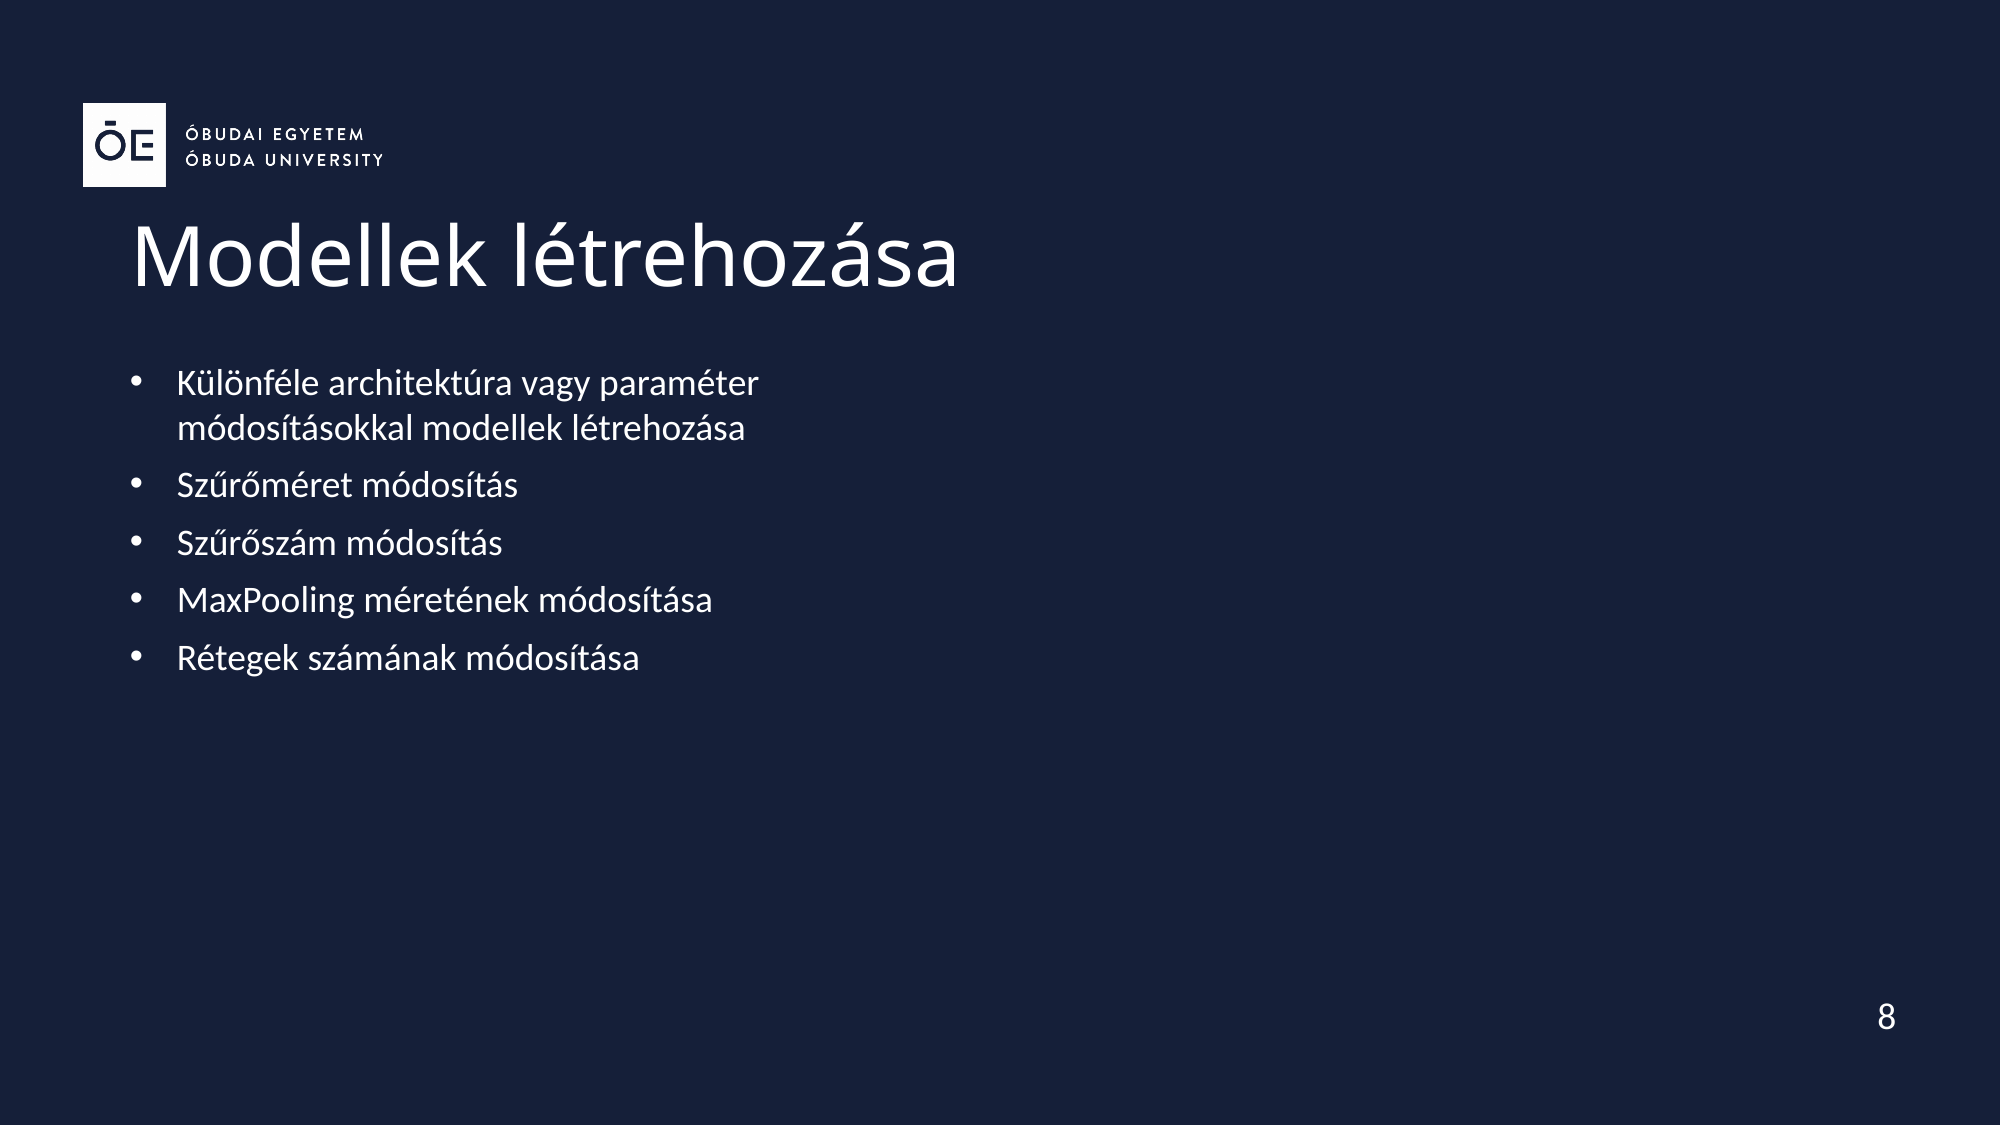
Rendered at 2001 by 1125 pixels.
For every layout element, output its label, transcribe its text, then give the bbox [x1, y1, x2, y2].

title Modellek létrehozása [115, 213, 1841, 306]
text_box Különféle architektúra vagy paraméter módosításokkal modellek létrehozása Szűrőméret módosítás Szűrőszám módosítás MaxPooling méretének módosítása Rétegek számának módosítása [115, 350, 946, 916]
text_box 8 [1862, 984, 1912, 1045]
